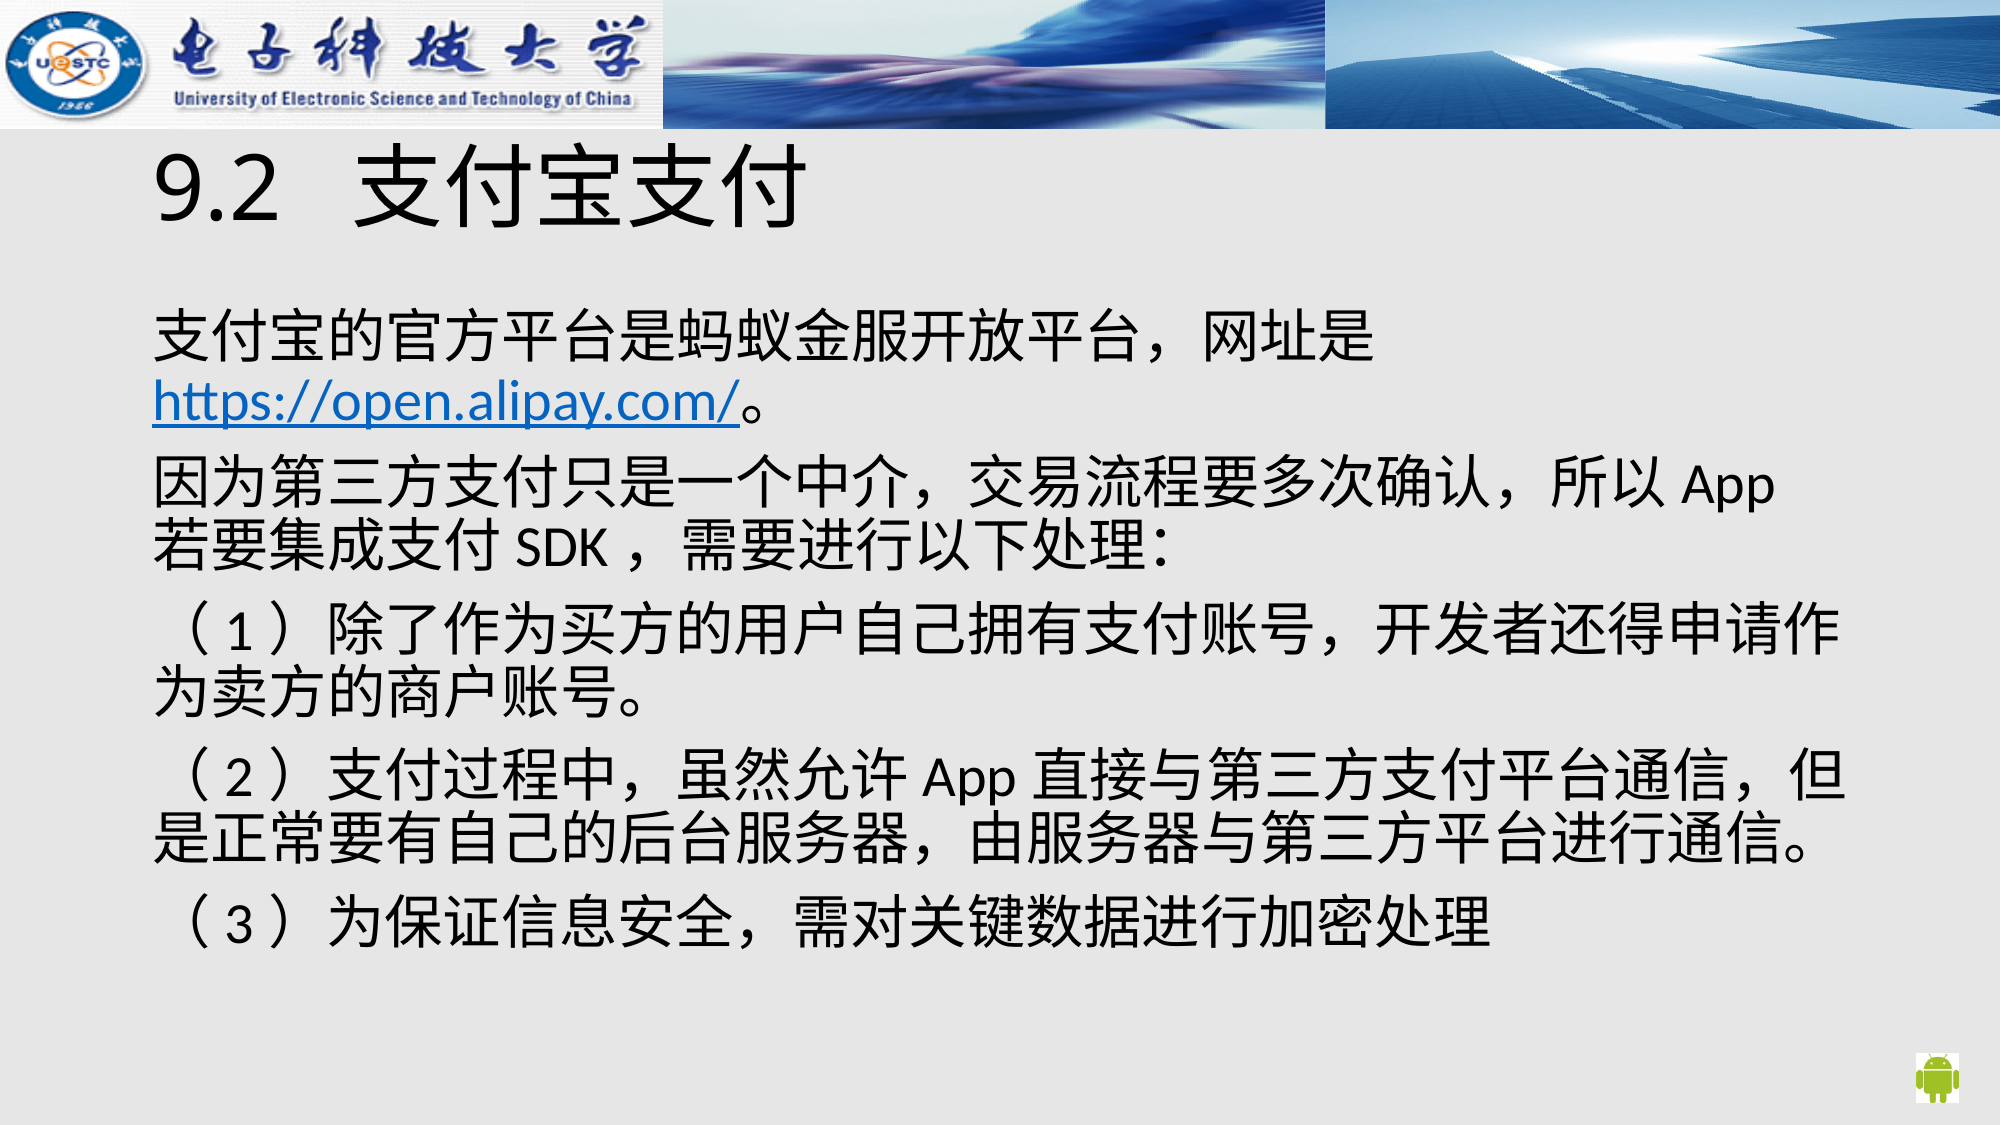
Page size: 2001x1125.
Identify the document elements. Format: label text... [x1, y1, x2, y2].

list 支付宝的官方平台是蚂蚁金服开放平台，网址是https://open.alipay.com/。 因为第三方支付只是一个中介，交易流程要多次确认，所以App若要集成支付SDK，需要进行以下处理： （1）除了作为买方的用户自己拥有支付账号，开发者还得申请作为卖方的商户账号。 （2）支付过程中，虽然允许App直接与第三方支付平台通信，但是正常要有自己的后台服务器，由服务器与第三方平台进行通信。 （3）为保证信息安全，需对关键数据进行加密处理 [137, 299, 1863, 1014]
picture [0, 0, 2000, 129]
title 9.2 支付宝支付 [137, 82, 1863, 299]
picture [1916, 1053, 1959, 1103]
